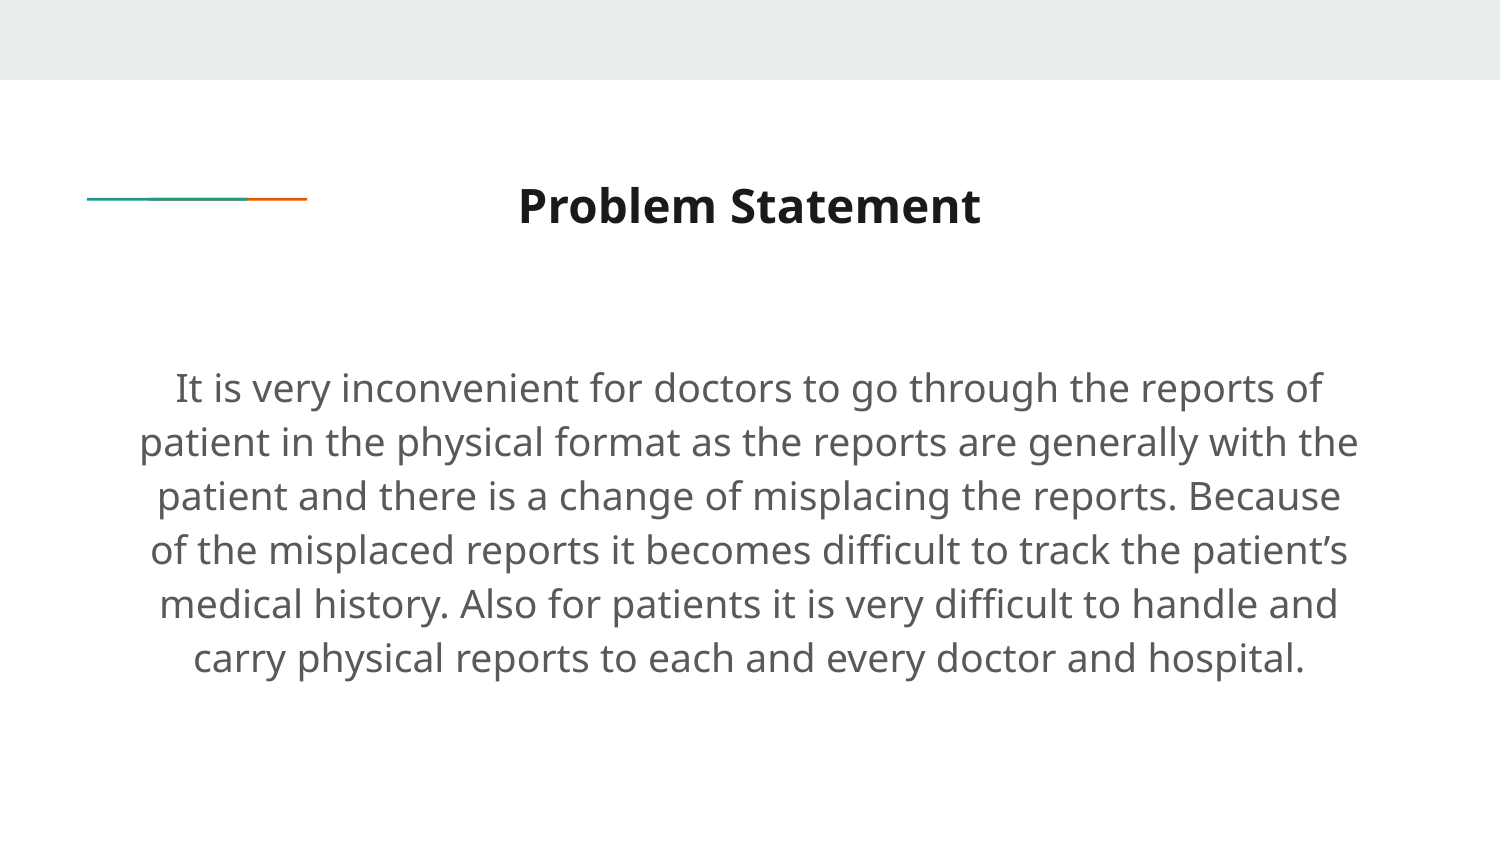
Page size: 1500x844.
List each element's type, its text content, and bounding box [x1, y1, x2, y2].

list It is very inconvenient for doctors to go through the reports of patient in the physical format as the reports are generally with the patient and there is a change of misplacing the reports. Because of the misplaced reports it becomes difficult to track the patient’s medical history. Also for patients it is very difficult to handle and carry physical reports to each and every doctor and hospital. [119, 341, 1381, 712]
title Problem Statement [119, 160, 1381, 249]
